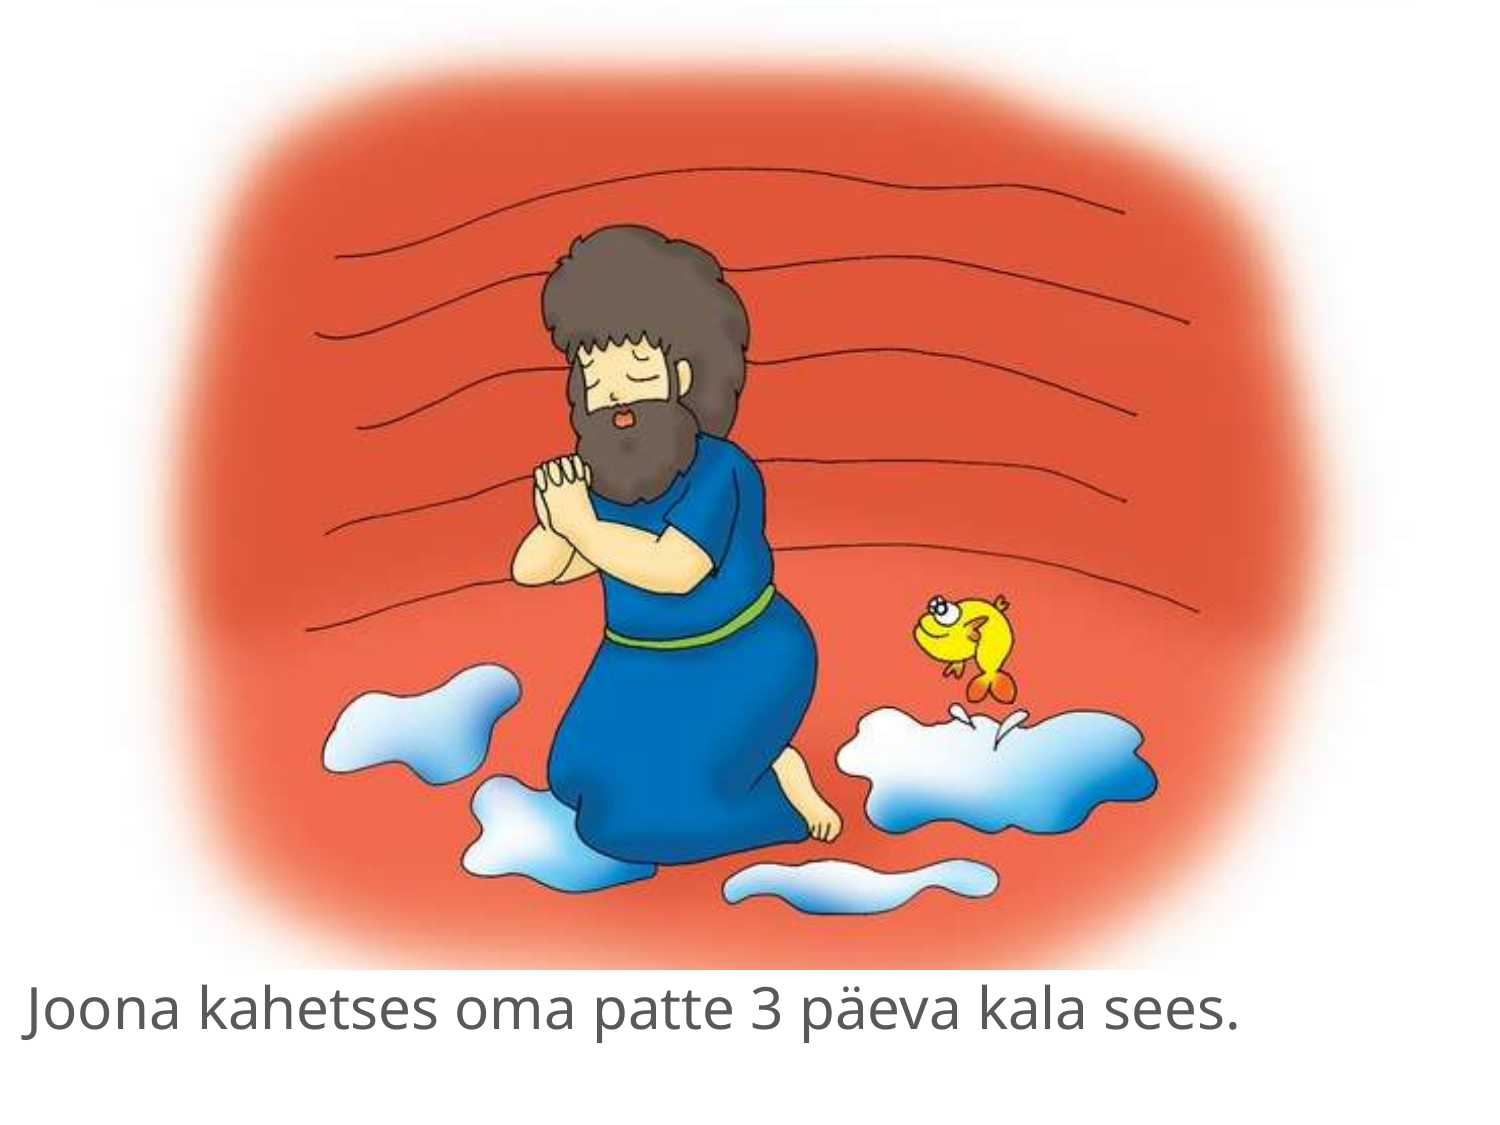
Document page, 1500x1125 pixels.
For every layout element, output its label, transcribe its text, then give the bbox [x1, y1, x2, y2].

picture [96, 5, 1413, 971]
text_box Joona kahetses oma patte 3 päeva kala sees. [11, 964, 1498, 1049]
